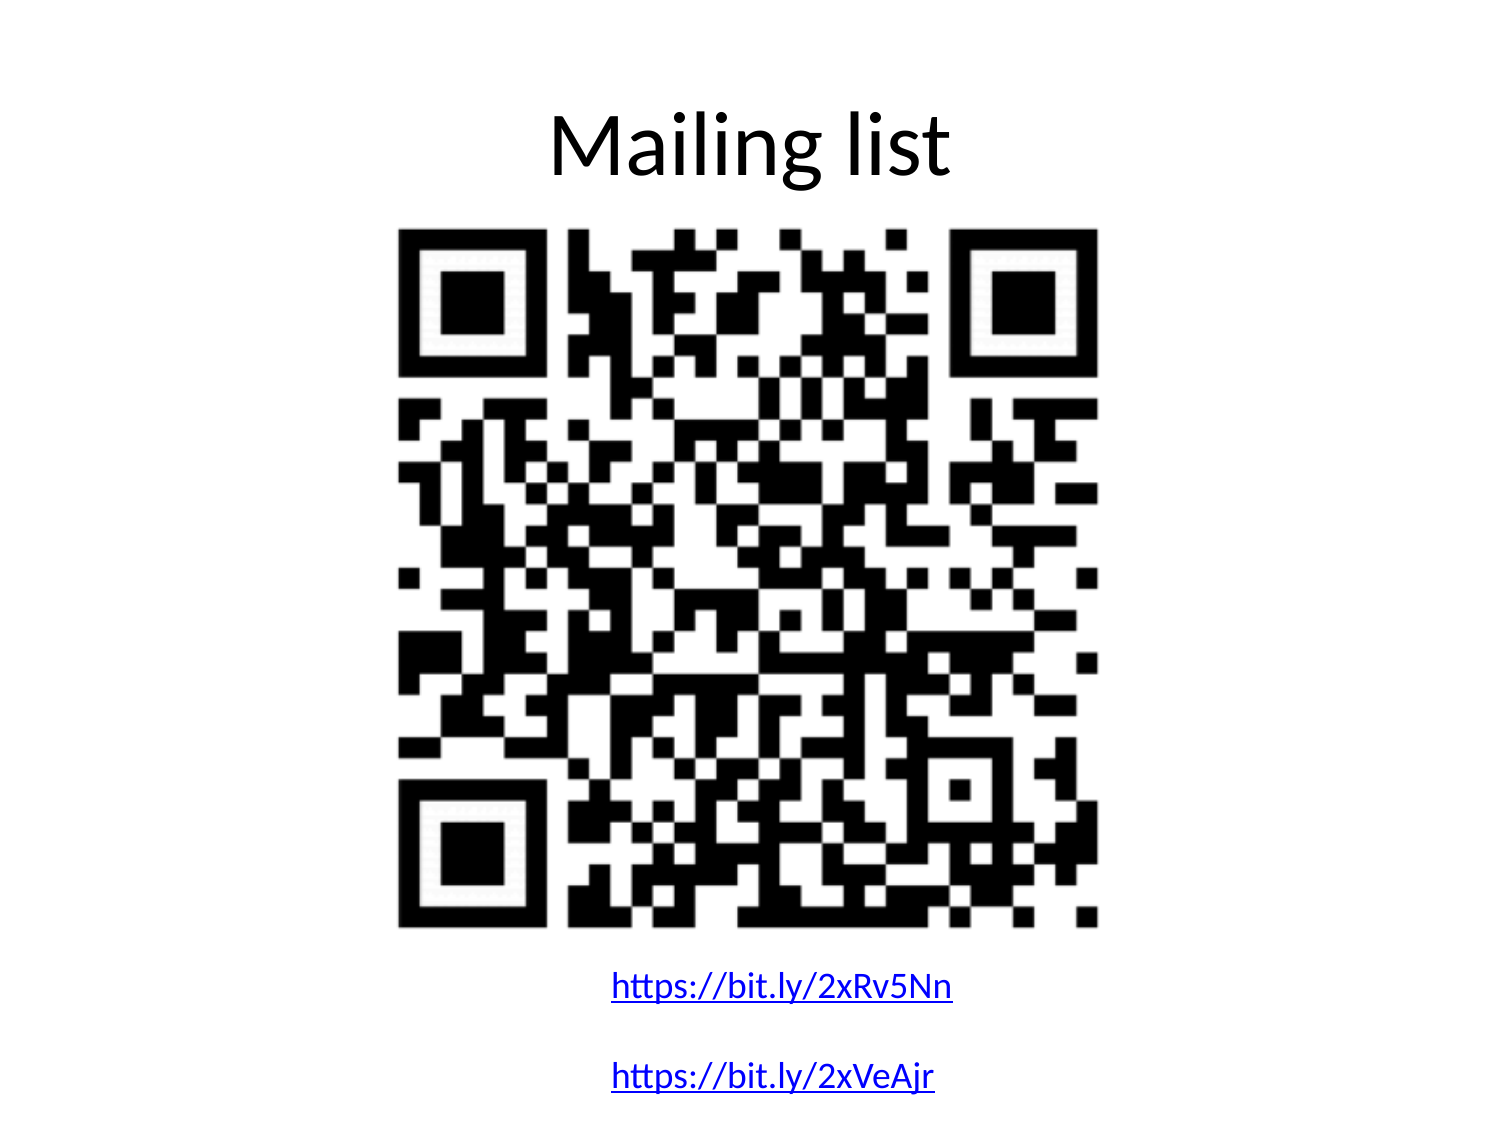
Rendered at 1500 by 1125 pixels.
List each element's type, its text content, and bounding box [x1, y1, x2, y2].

title Mailing list [75, 45, 1425, 208]
text_box https://bit.ly/2xRv5Nn https://bit.ly/2xVeAjr [596, 962, 968, 1125]
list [74, 209, 1426, 953]
